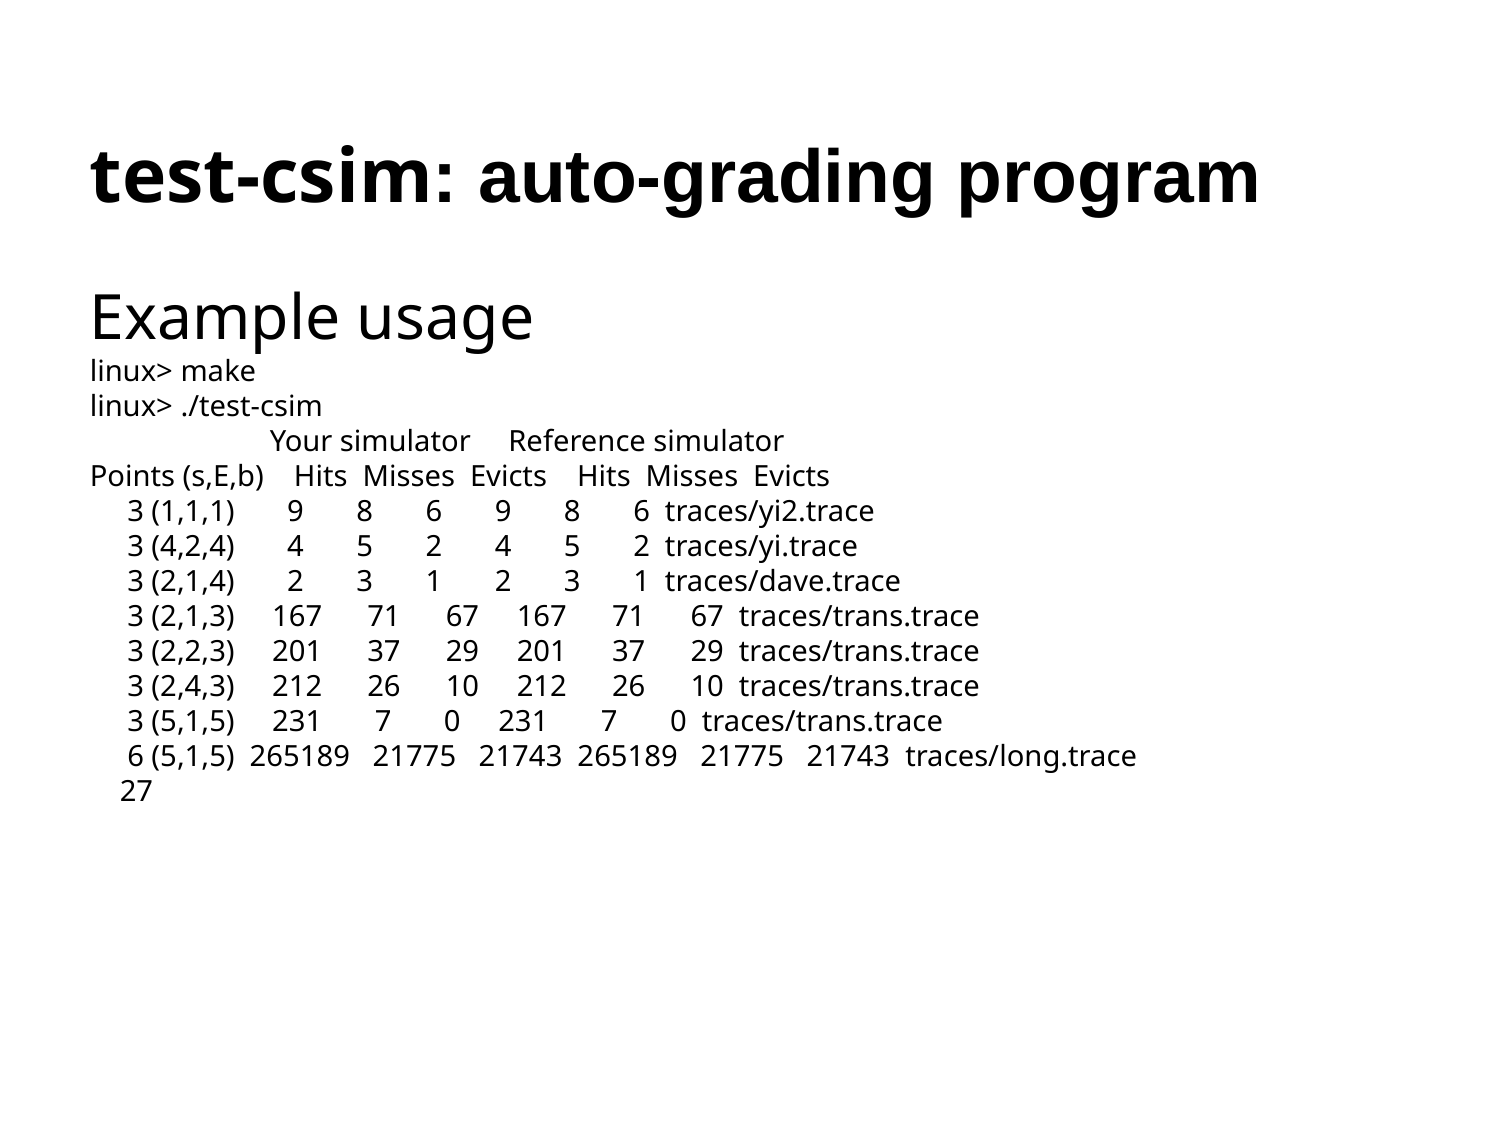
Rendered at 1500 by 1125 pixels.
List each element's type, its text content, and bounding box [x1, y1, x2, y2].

text_box test-csim: auto-grading program [74, 45, 1425, 233]
text_box Example usage linux> make linux> ./test-csim Your simulator Reference simulator Points (s,E,b) Hits Misses Evicts Hits Misses Evicts 3 (1,1,1) 9 8 6 9 8 6 traces/yi2.trace 3 (4,2,4) 4 5 2 4 5 2 traces/yi.trace 3 (2,1,4) 2 3 1 2 3 1 traces/dave.trace 3 (2,1,3) 167 71 67 167 71 67 traces/trans.trace 3 (2,2,3) 201 37 29 201 37 29 traces/trans.trace 3 (2,4,3) 212 26 10 212 26 10 traces/trans.trace 3 (5,1,5) 231 7 0 231 7 0 traces/trans.trace 6 (5,1,5) 265189 21775 21743 265189 21775 21743 traces/long.trace 27 [74, 262, 1425, 1078]
